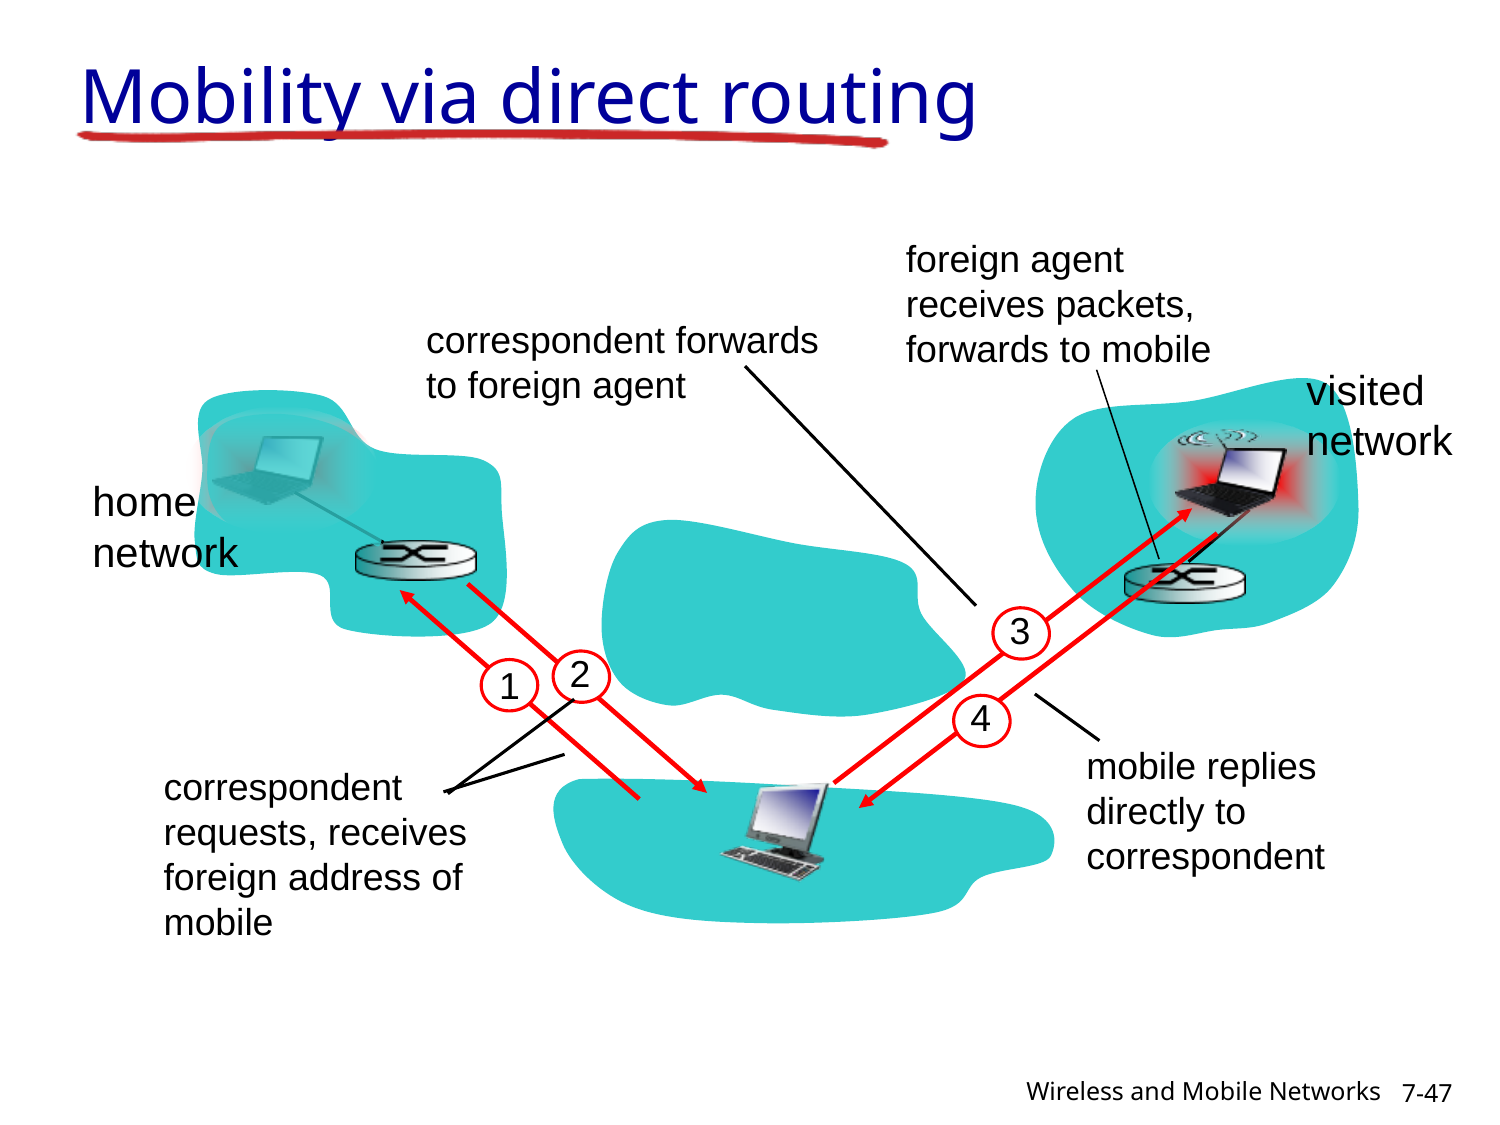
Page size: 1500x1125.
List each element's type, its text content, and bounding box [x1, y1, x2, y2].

title Mobility via direct routing [64, 0, 1340, 188]
text_box visited network [1291, 356, 1500, 472]
footer Wireless and Mobile Networks [960, 1067, 1404, 1110]
slide_number 7-47 [1387, 1069, 1500, 1115]
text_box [1034, 693, 1404, 886]
text_box correspondent forwards to foreign agent [411, 308, 870, 364]
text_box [890, 227, 1275, 560]
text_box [184, 365, 1360, 925]
text_box home network [77, 467, 179, 583]
text_box correspondent requests, receives foreign address of mobile [148, 755, 565, 951]
picture [72, 125, 899, 155]
